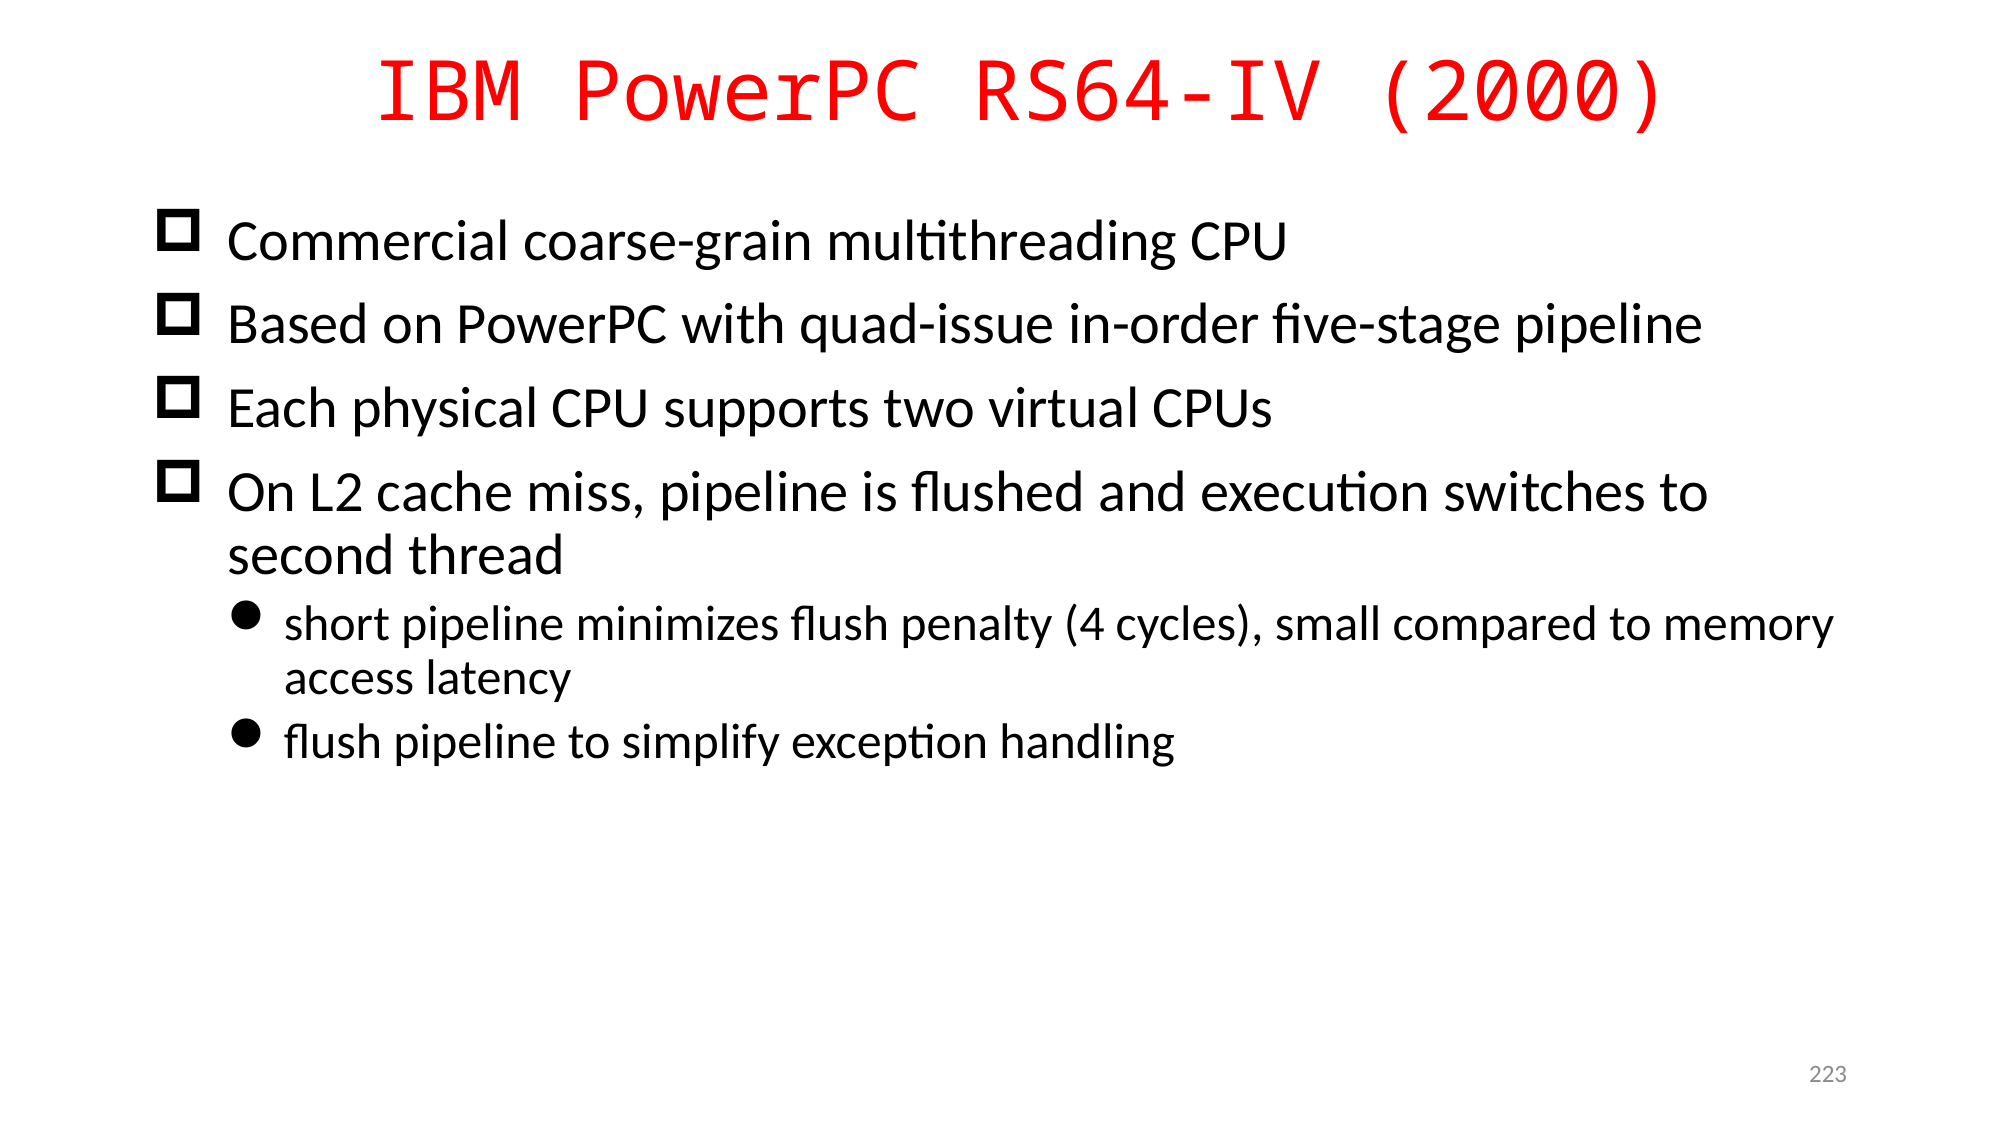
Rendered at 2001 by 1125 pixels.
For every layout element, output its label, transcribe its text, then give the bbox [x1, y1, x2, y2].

list Commercial coarse-grain multithreading CPU Based on PowerPC with quad-issue in-order five-stage pipeline Each physical CPU supports two virtual CPUs On L2 cache miss, pipeline is flushed and execution switches to second thread short pipeline minimizes flush penalty (4 cycles), small compared to memory access latency flush pipeline to simplify exception handling [137, 202, 1863, 1014]
title IBM PowerPC RS64-IV (2000) [160, 22, 1886, 165]
slide_number 223 [1412, 1042, 1863, 1103]
